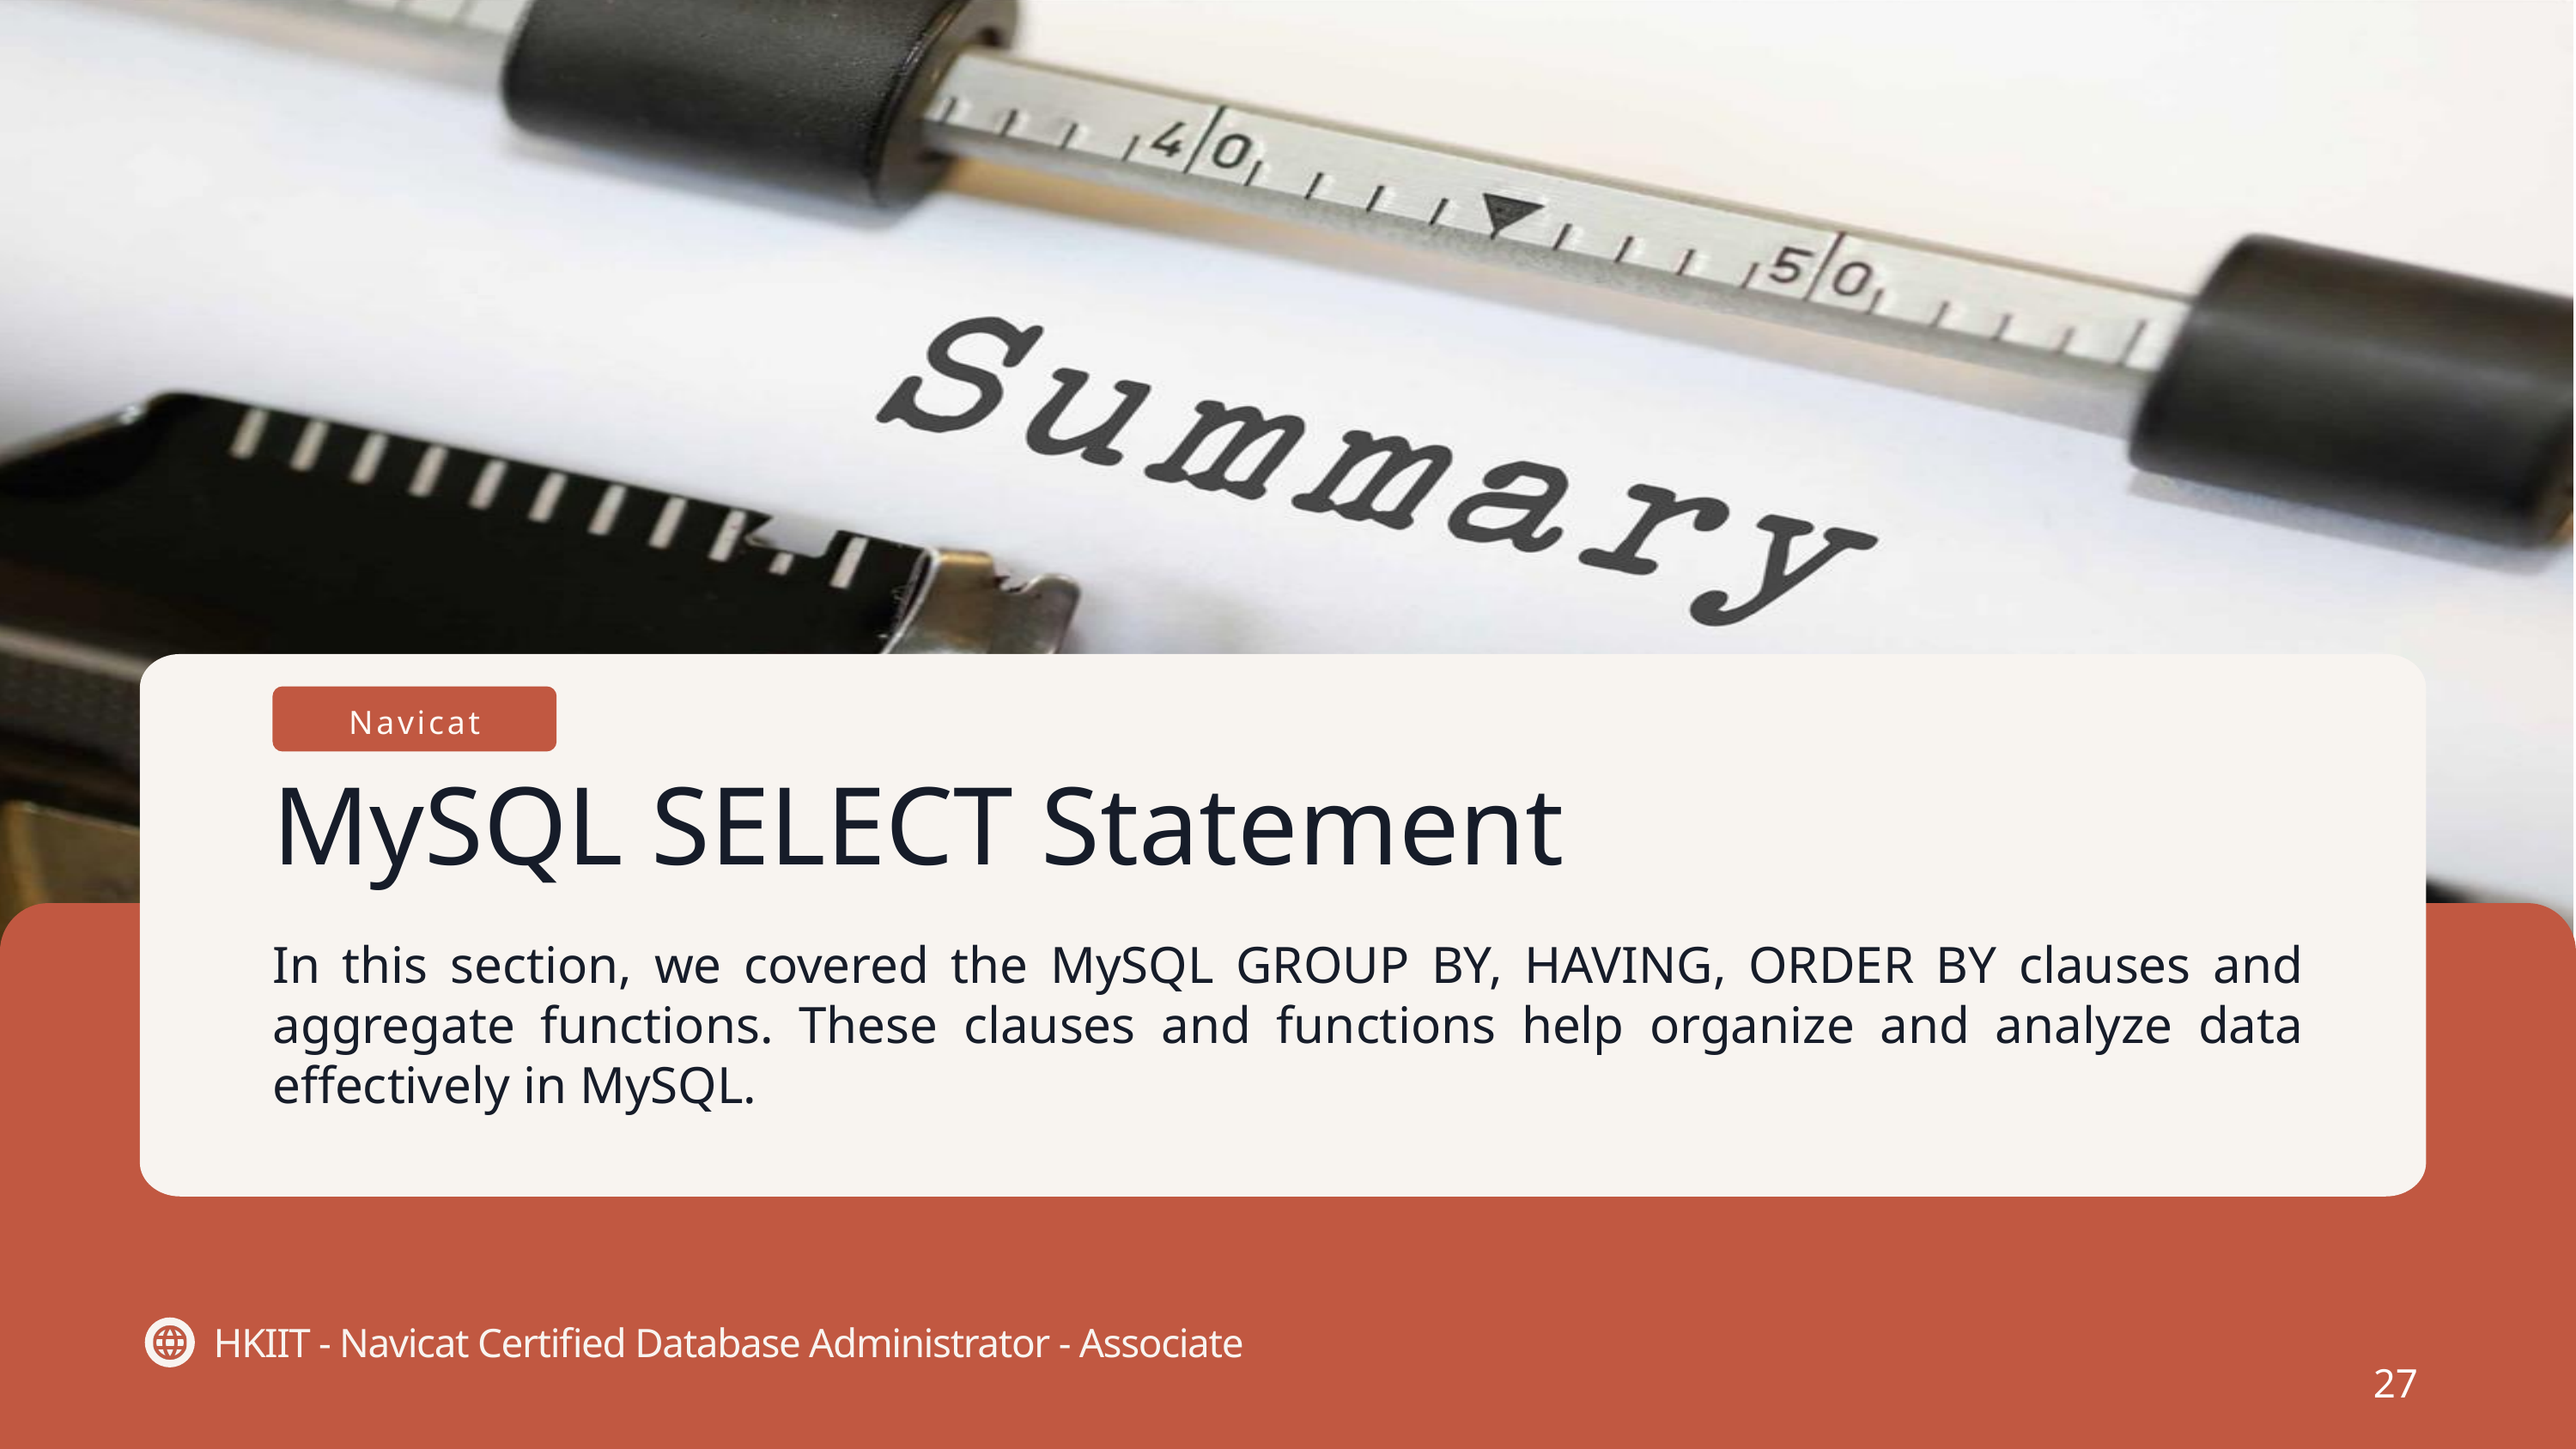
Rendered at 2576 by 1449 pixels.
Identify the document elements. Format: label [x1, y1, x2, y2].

picture [0, 0, 2574, 902]
text_box [272, 686, 557, 752]
text_box [144, 1317, 196, 1368]
text_box [139, 653, 2427, 1197]
text_box [0, 902, 2576, 1449]
